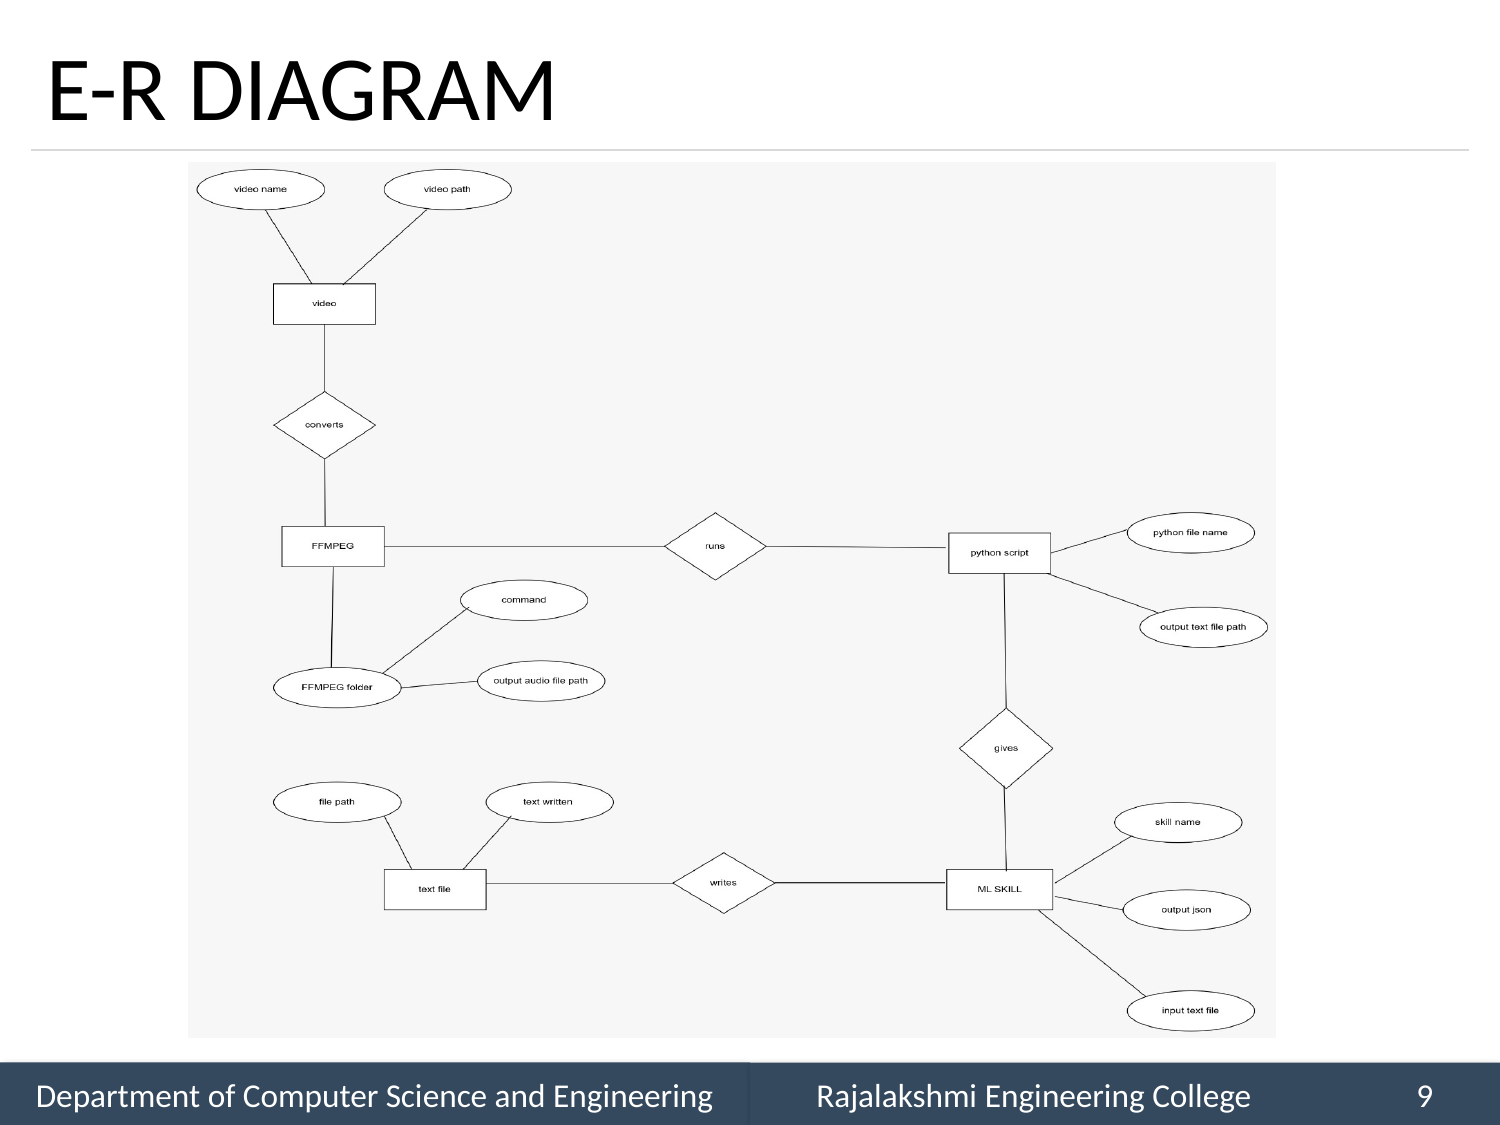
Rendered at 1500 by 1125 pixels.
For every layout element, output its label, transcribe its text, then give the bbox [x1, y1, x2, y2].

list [188, 162, 1276, 1038]
title E-R DIAGRAM [31, 17, 1469, 150]
